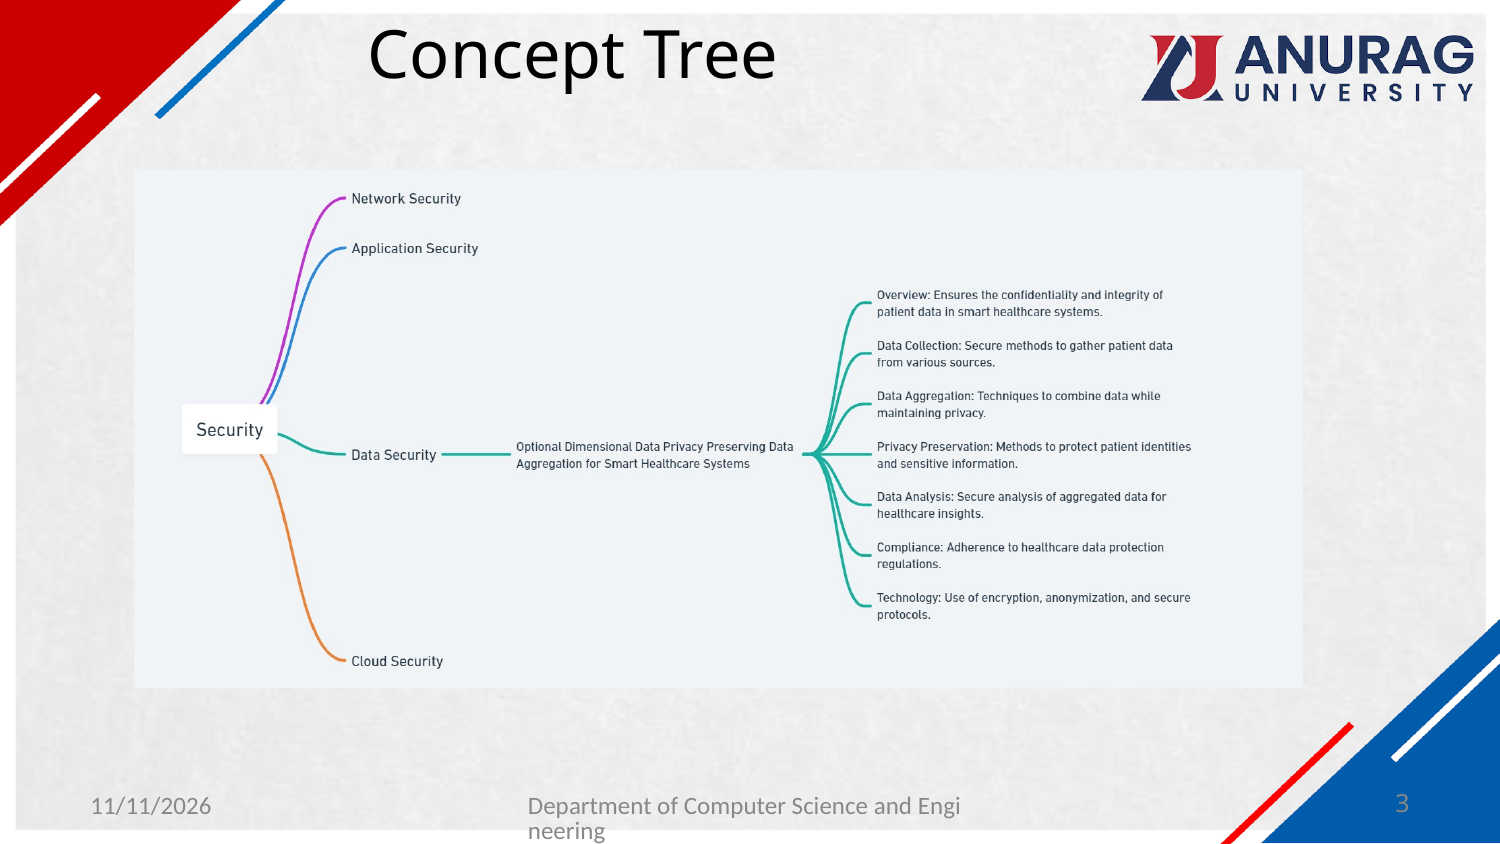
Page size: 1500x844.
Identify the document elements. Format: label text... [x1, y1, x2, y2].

slide_number 3 [1074, 782, 1425, 827]
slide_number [75, 782, 425, 827]
picture [0, 0, 1500, 844]
footer Department of Computer Science and Engineering [512, 782, 988, 827]
title Concept Tree [71, 0, 1075, 103]
